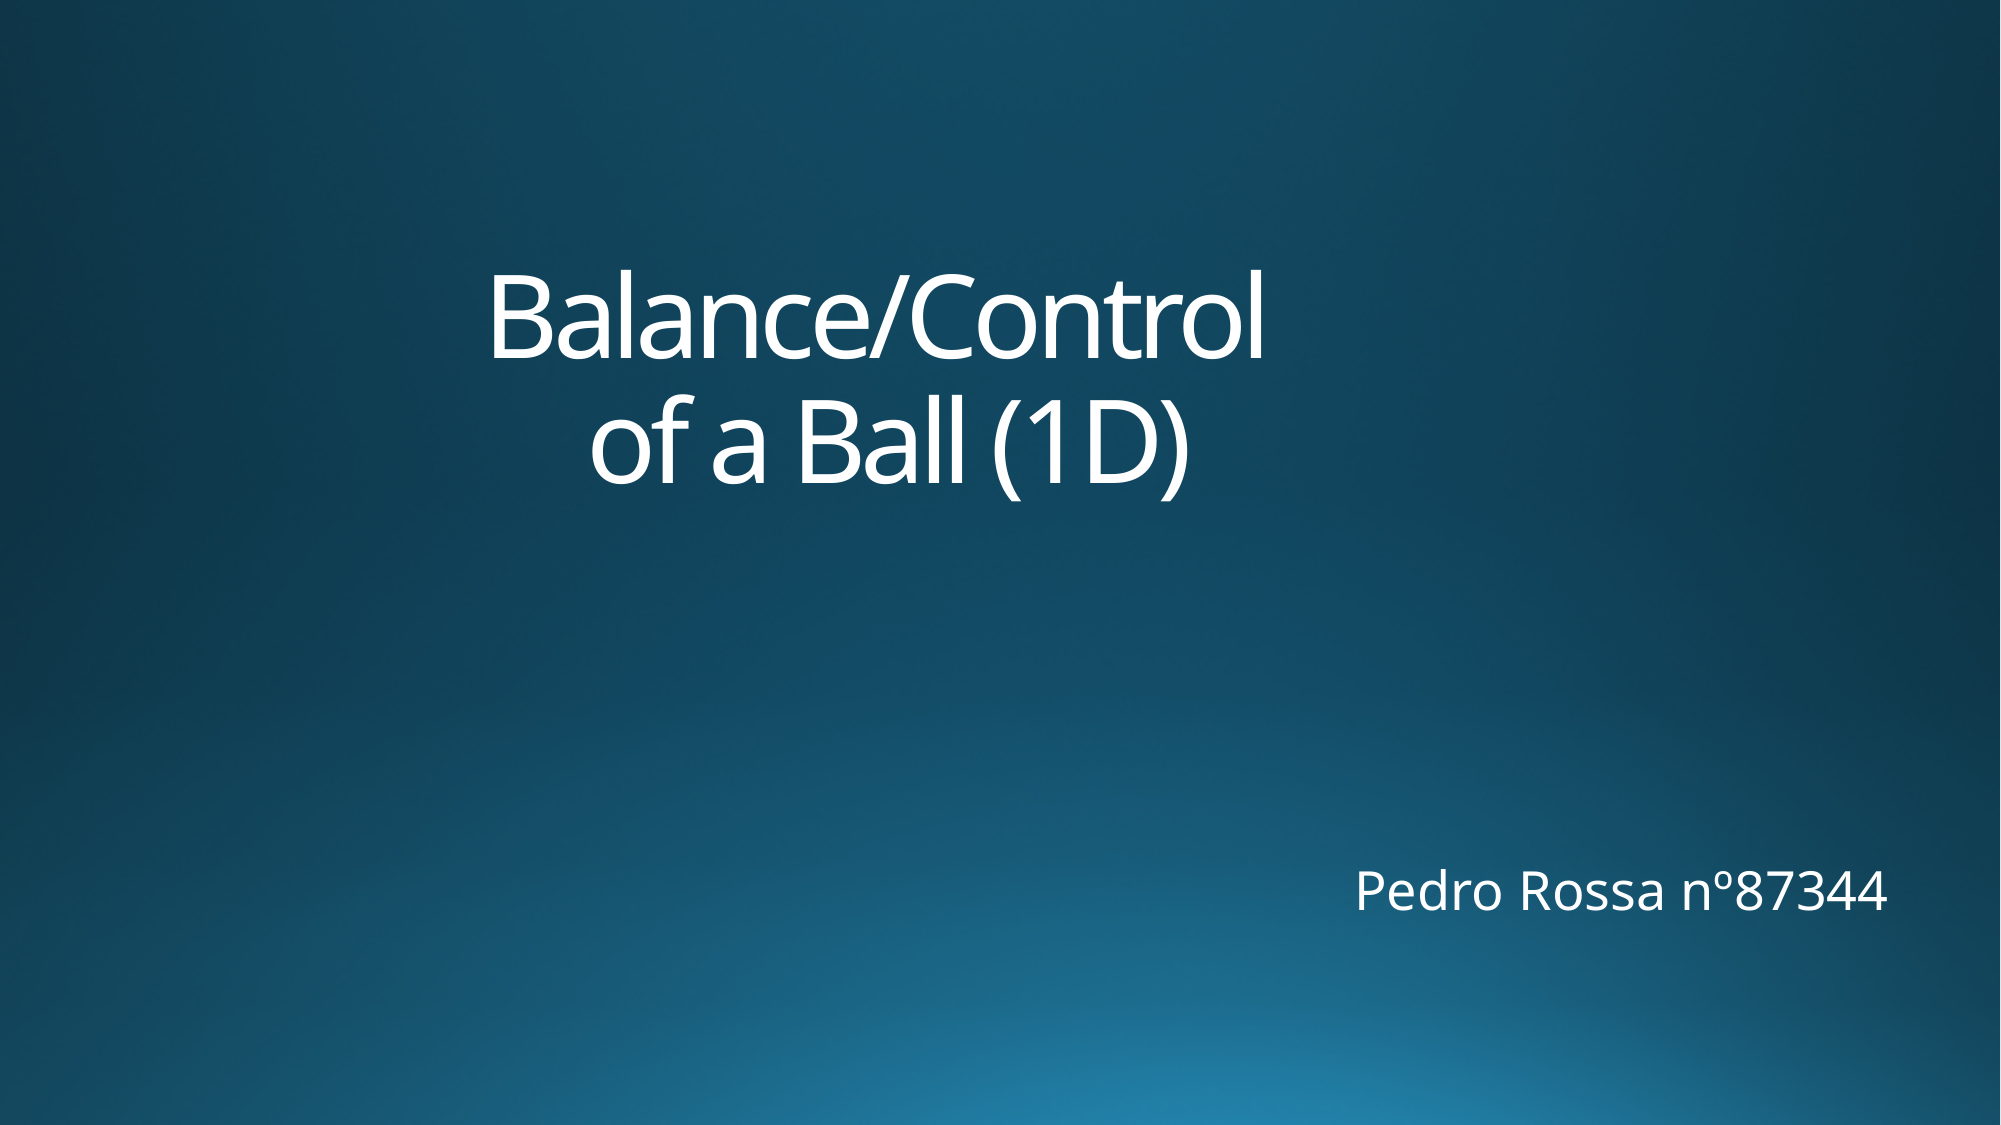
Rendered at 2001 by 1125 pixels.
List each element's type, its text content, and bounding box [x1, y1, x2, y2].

subtitle Pedro Rossa nº87344 [1328, 818, 1905, 930]
title Balance/Control of a Ball (1D) [139, 251, 1640, 521]
picture [0, 0, 2001, 1125]
